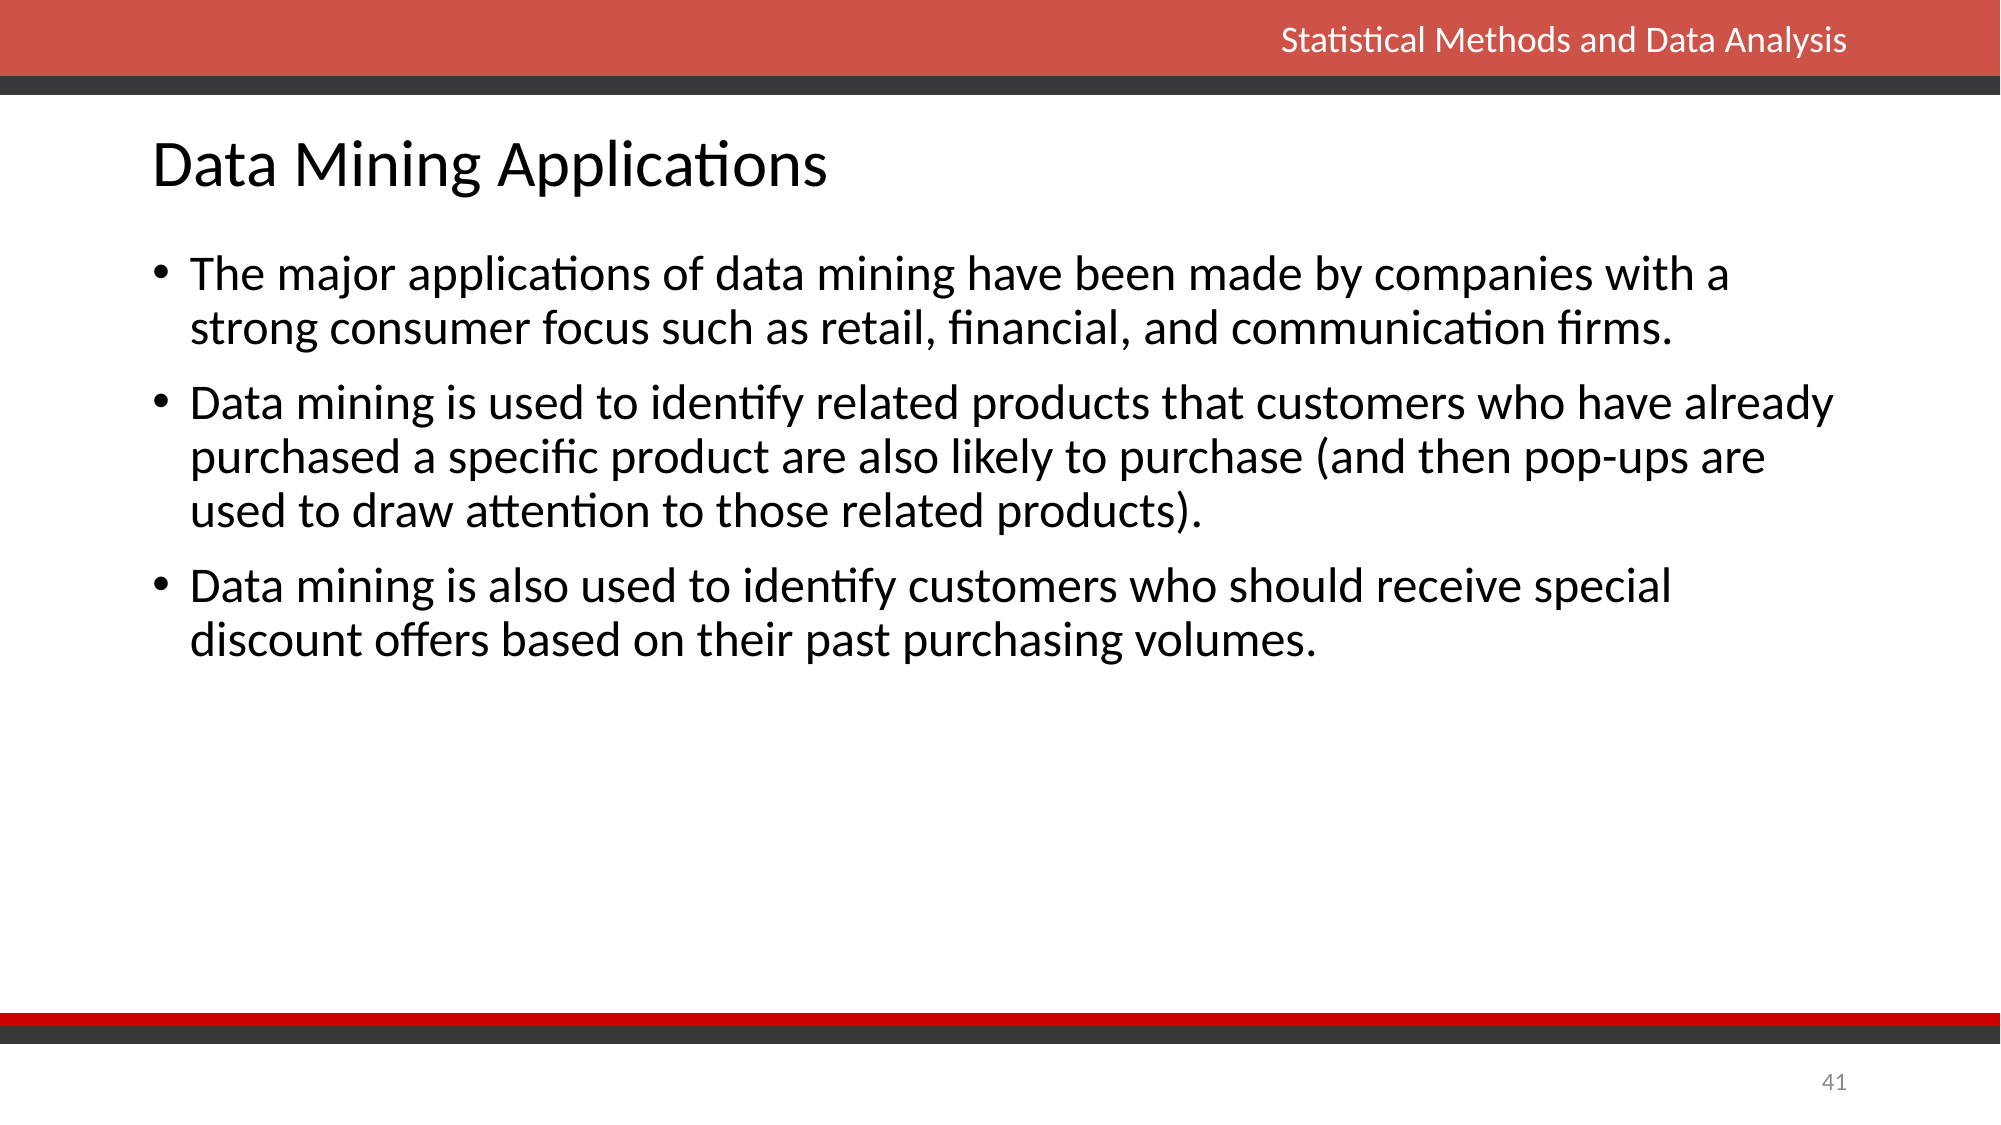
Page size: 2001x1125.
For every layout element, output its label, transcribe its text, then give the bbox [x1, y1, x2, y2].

slide_number 41 [1759, 1057, 1863, 1103]
list The major applications of data mining have been made by companies with a strong consumer focus such as retail, financial, and communication firms. Data mining is used to identify related products that customers who have already purchased a specific product are also likely to purchase (and then pop-ups are used to draw attention to those related products). Data mining is also used to identify customers who should receive special discount offers based on their past purchasing volumes. [137, 239, 1863, 990]
picture [0, 1024, 2001, 1044]
title Data Mining Applications [137, 104, 1863, 225]
picture [0, 76, 2001, 95]
